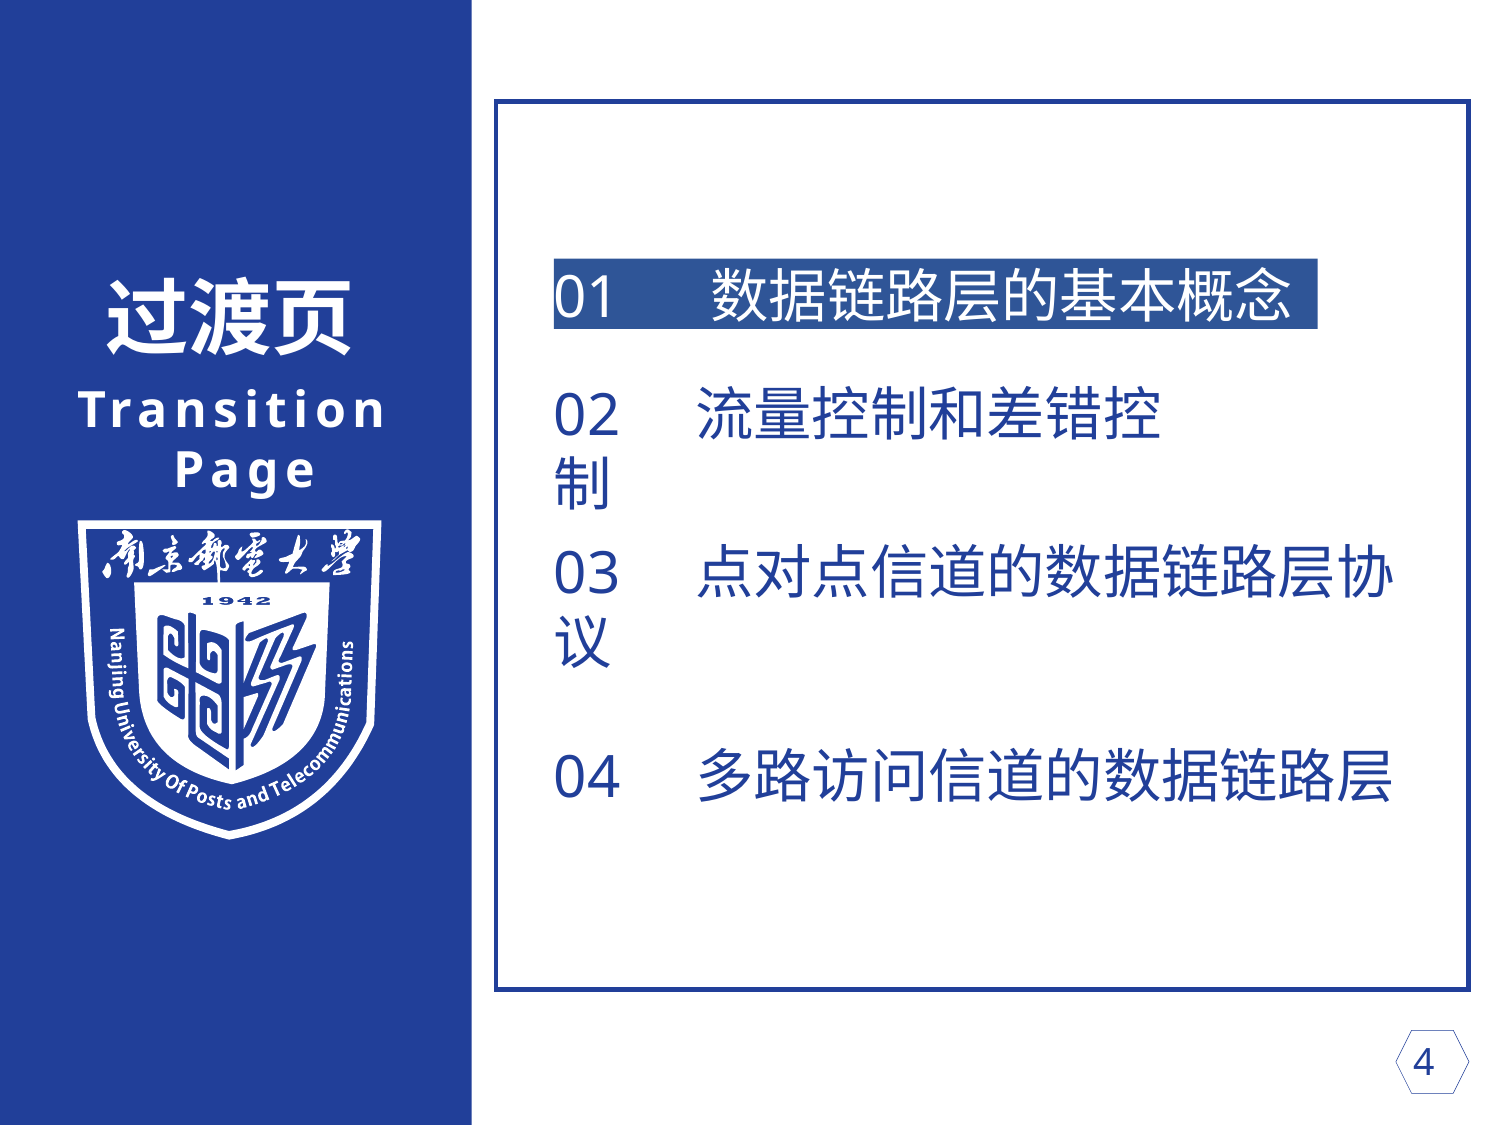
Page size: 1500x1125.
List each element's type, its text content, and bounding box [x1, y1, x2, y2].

text_box 04 多路访问信道的数据链路层 [553, 739, 1410, 810]
text_box 02 流量控制和差错控制 [553, 377, 1183, 518]
text_box 01 数据链路层的基本概念 [553, 258, 1318, 329]
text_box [77, 520, 382, 840]
text_box 4 [1363, 1030, 1494, 1092]
text_box 03 点对点信道的数据链路层协议 [553, 534, 1423, 675]
text_box [495, 101, 1469, 991]
text_box Transition Page [31, 373, 457, 506]
text_box [0, 0, 473, 1125]
text_box 过渡页 [0, 257, 461, 373]
